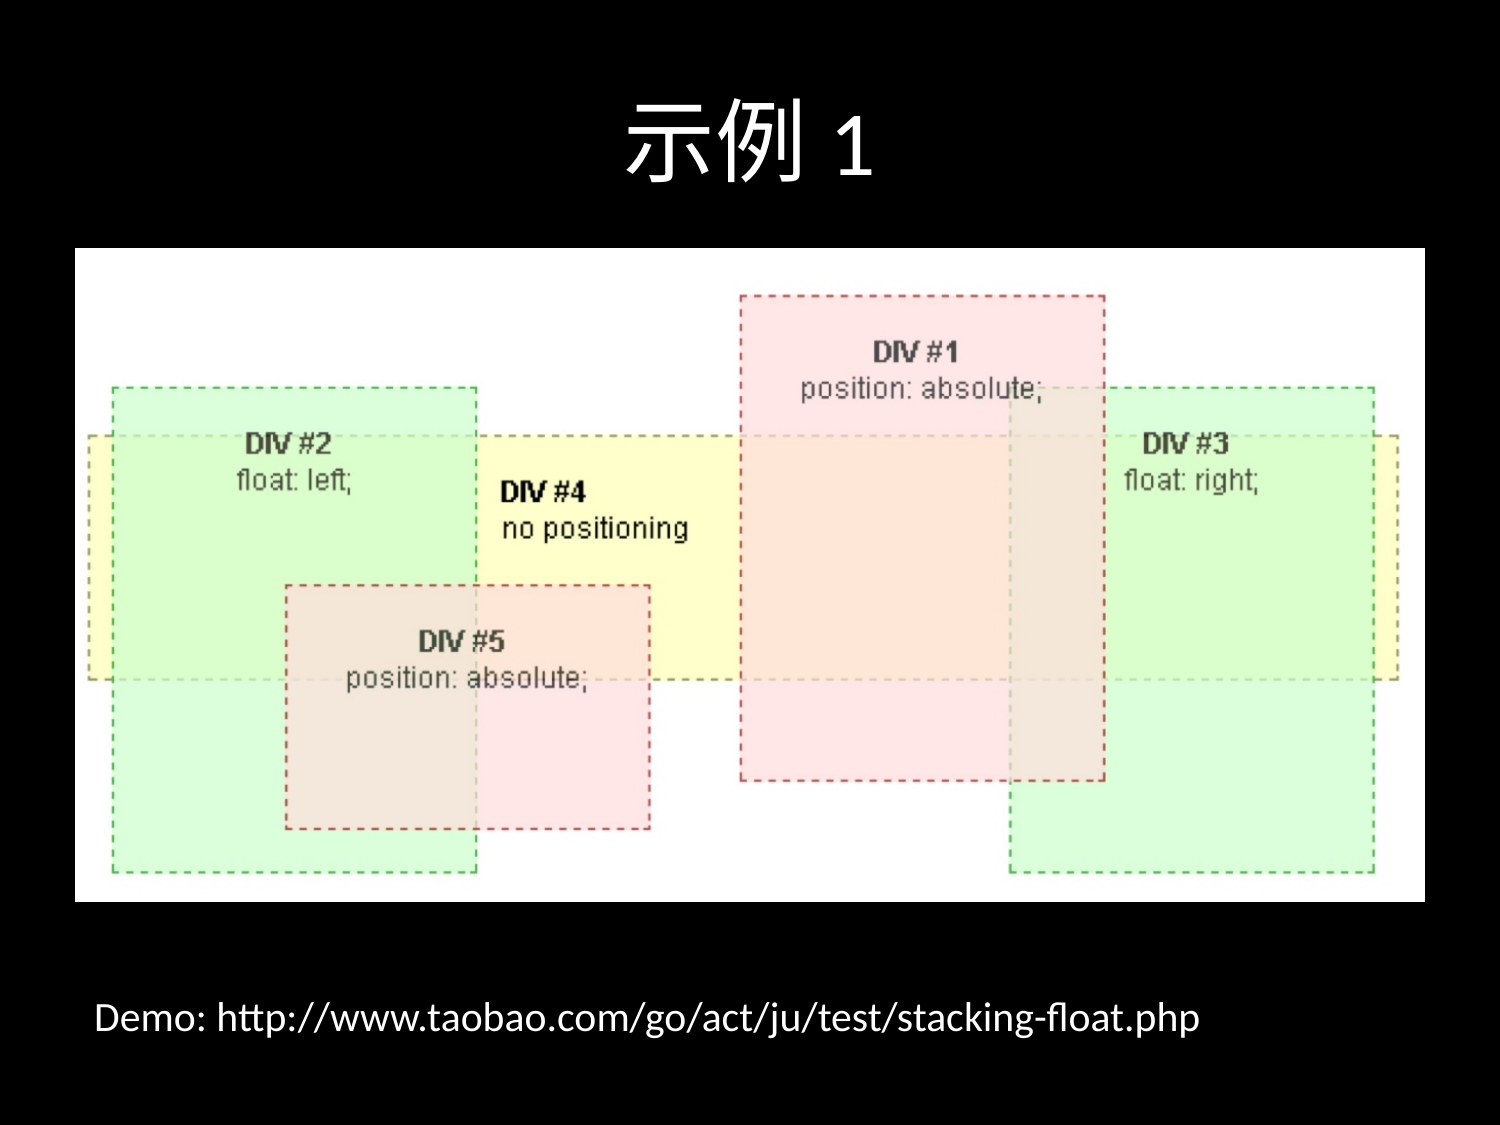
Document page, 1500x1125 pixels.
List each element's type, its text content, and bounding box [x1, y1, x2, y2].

text_box Demo: http://www.taobao.com/go/act/ju/test/stacking-float.php [79, 982, 1217, 1098]
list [74, 203, 1426, 947]
title 示例1 [75, 45, 1425, 203]
